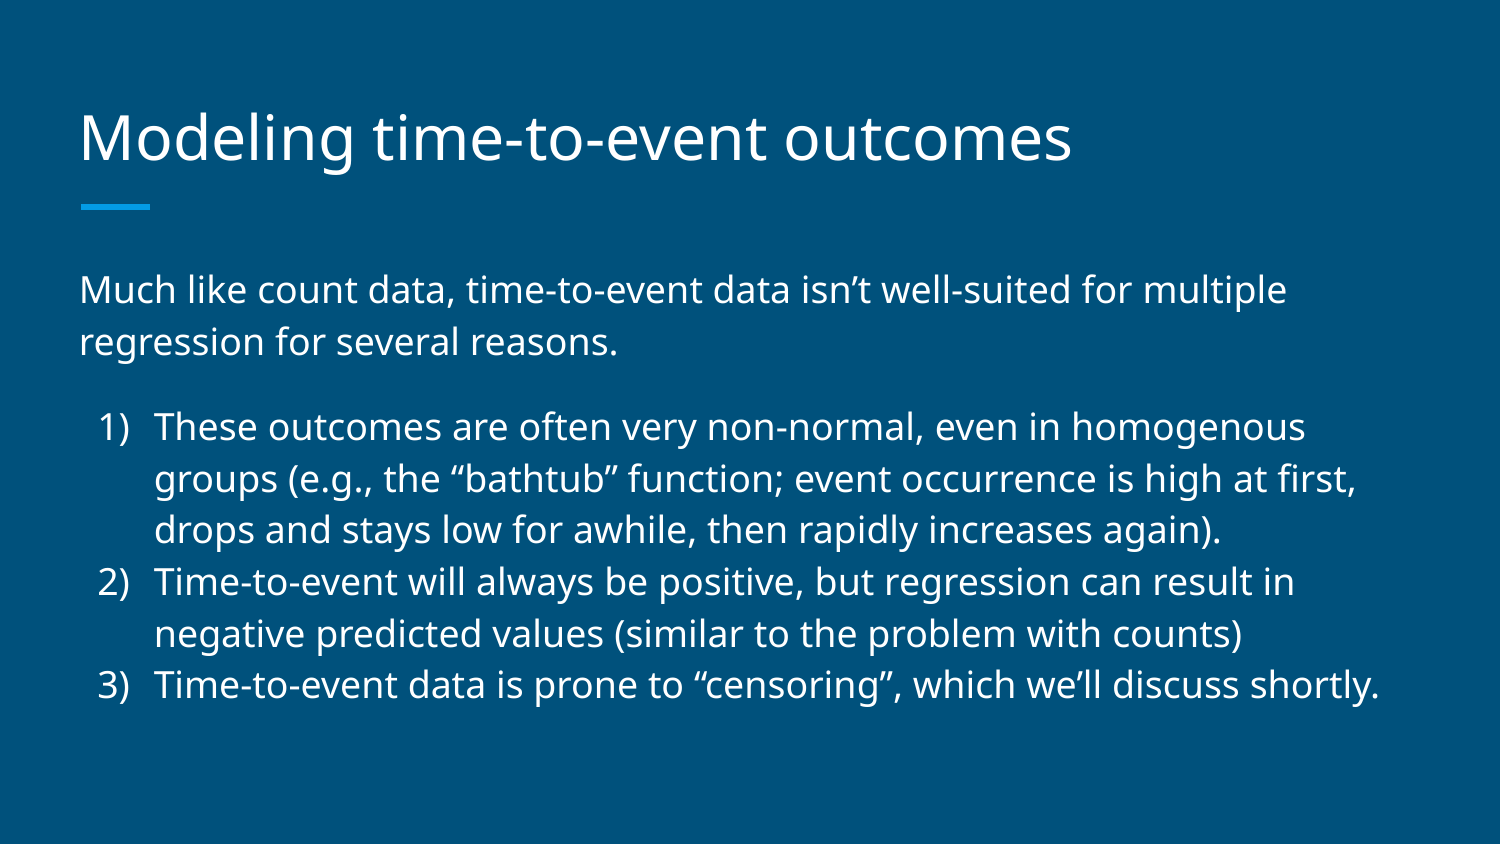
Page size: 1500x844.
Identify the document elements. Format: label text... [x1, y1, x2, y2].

title Modeling time-to-event outcomes [63, 75, 1437, 188]
list Much like count data, time-to-event data isn’t well-suited for multiple regression for several reasons. These outcomes are often very non-normal, even in homogenous groups (e.g., the “bathtub” function; event occurrence is high at first, drops and stays low for awhile, then rapidly increases again). Time-to-event will always be positive, but regression can result in negative predicted values (similar to the problem with counts) Time-to-event data is prone to “censoring”, which we’ll discuss shortly. [63, 244, 1437, 750]
